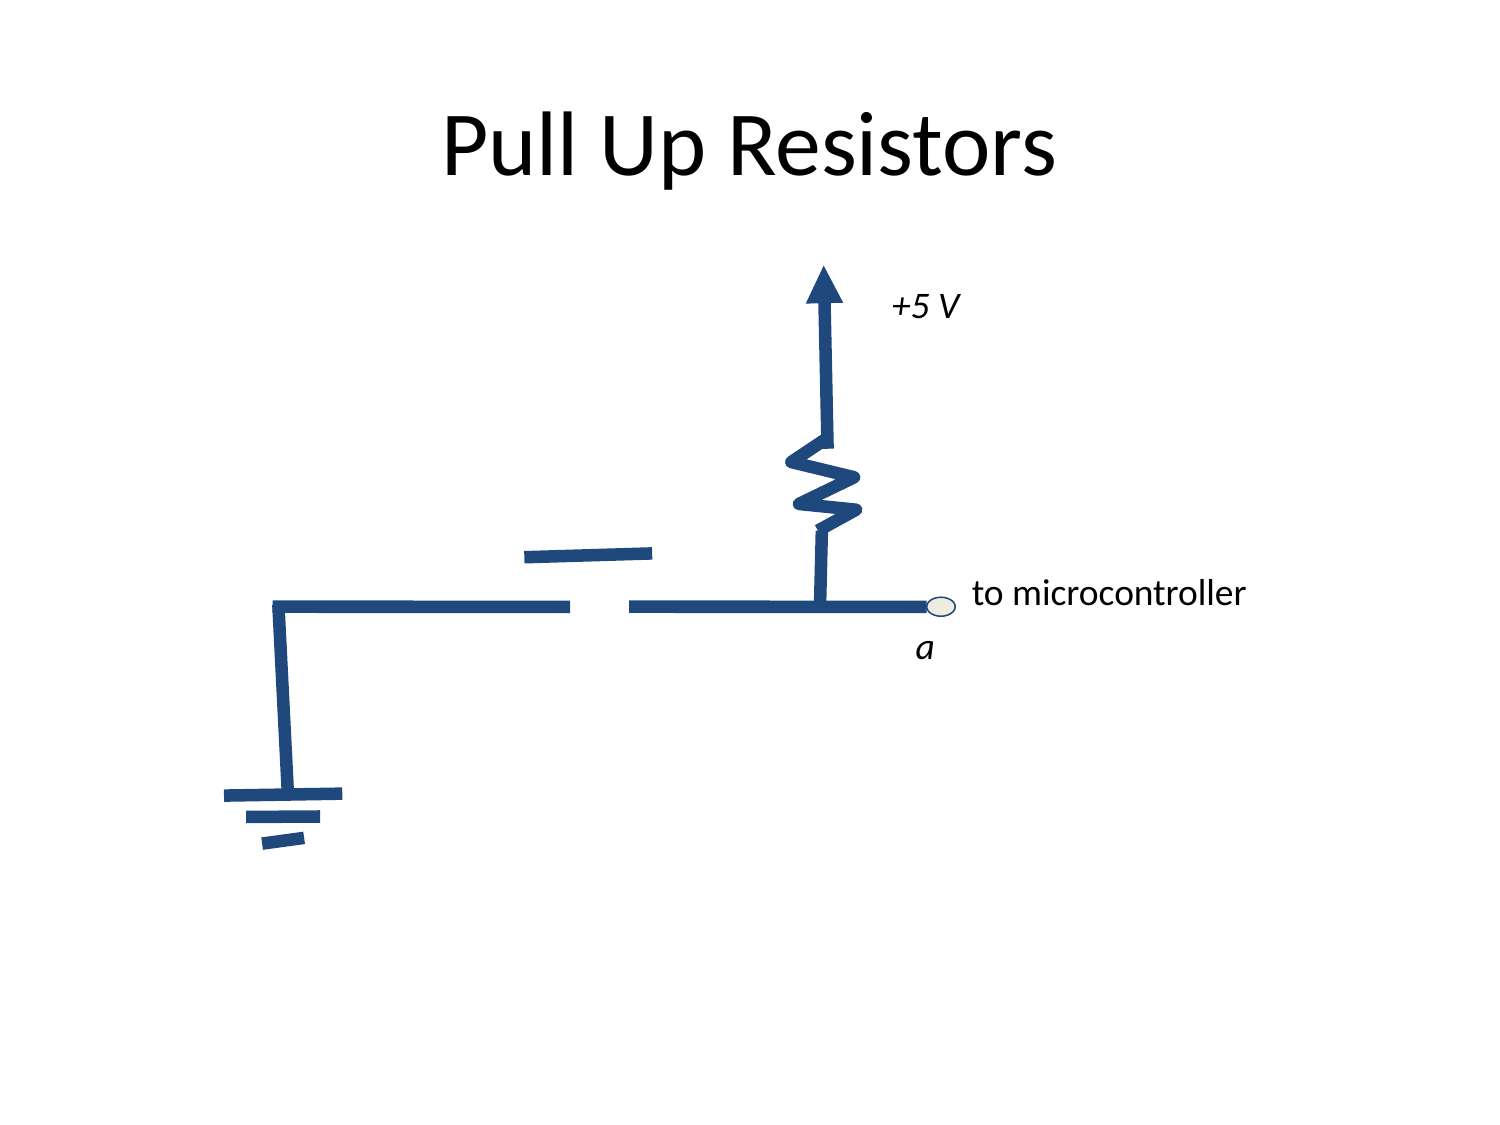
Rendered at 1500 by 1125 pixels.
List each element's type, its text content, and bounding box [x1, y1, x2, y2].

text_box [819, 530, 823, 613]
text_box +5 V [877, 265, 1005, 394]
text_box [524, 553, 653, 558]
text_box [278, 604, 289, 793]
text_box a [900, 606, 1029, 735]
text_box [926, 597, 956, 617]
title Pull Up Resistors [75, 45, 1425, 233]
text_box [791, 442, 857, 531]
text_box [261, 837, 305, 844]
text_box to microcontroller [957, 553, 1347, 682]
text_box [823, 265, 828, 449]
